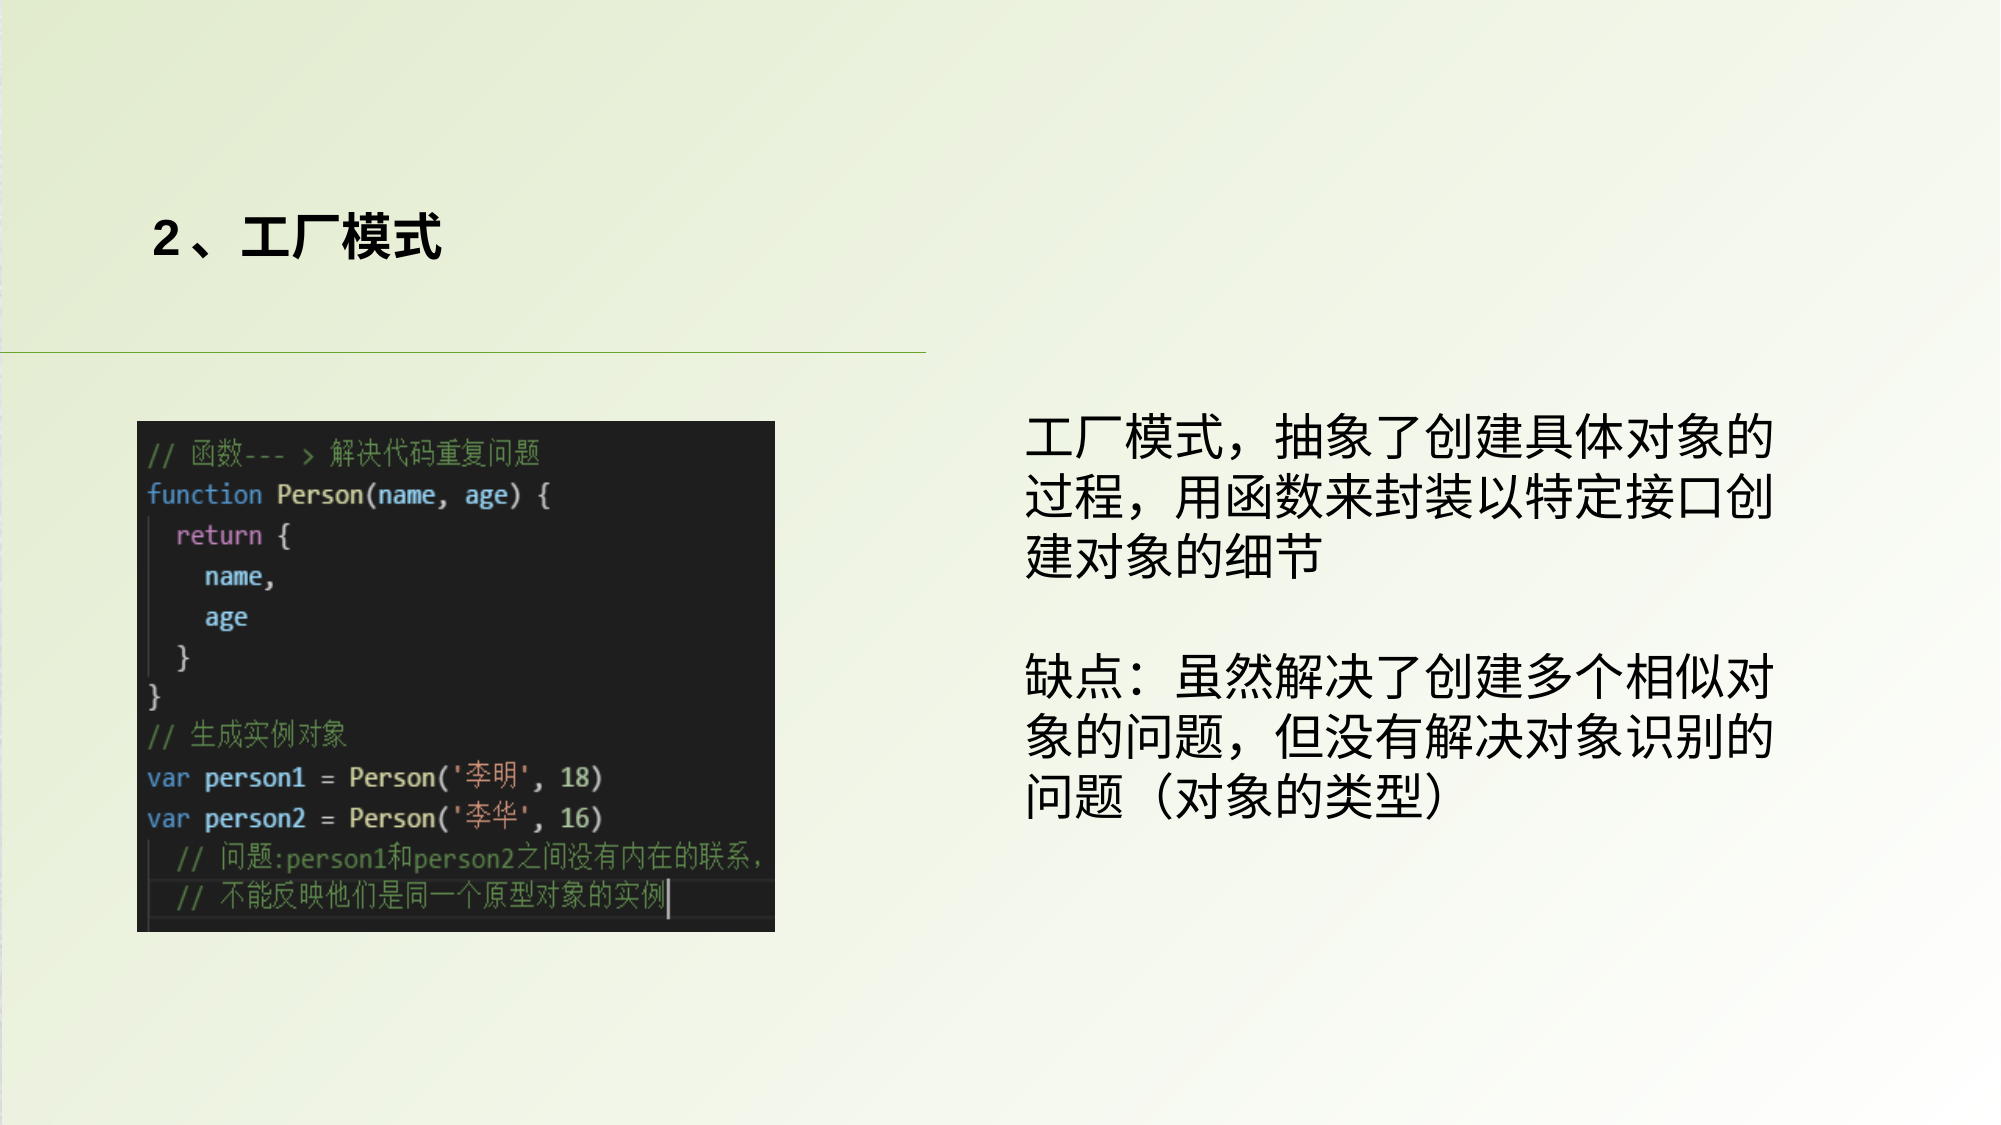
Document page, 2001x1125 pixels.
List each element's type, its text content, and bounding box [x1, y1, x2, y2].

title 2、工厂模式 [137, 117, 906, 352]
text_box 工厂模式，抽象了创建具体对象的过程，用函数来封装以特定接口创建对象的细节 缺点：虽然解决了创建多个相似对象的问题，但没有解决对象识别的问题（对象的类型） [1010, 397, 1819, 833]
picture [137, 420, 776, 932]
